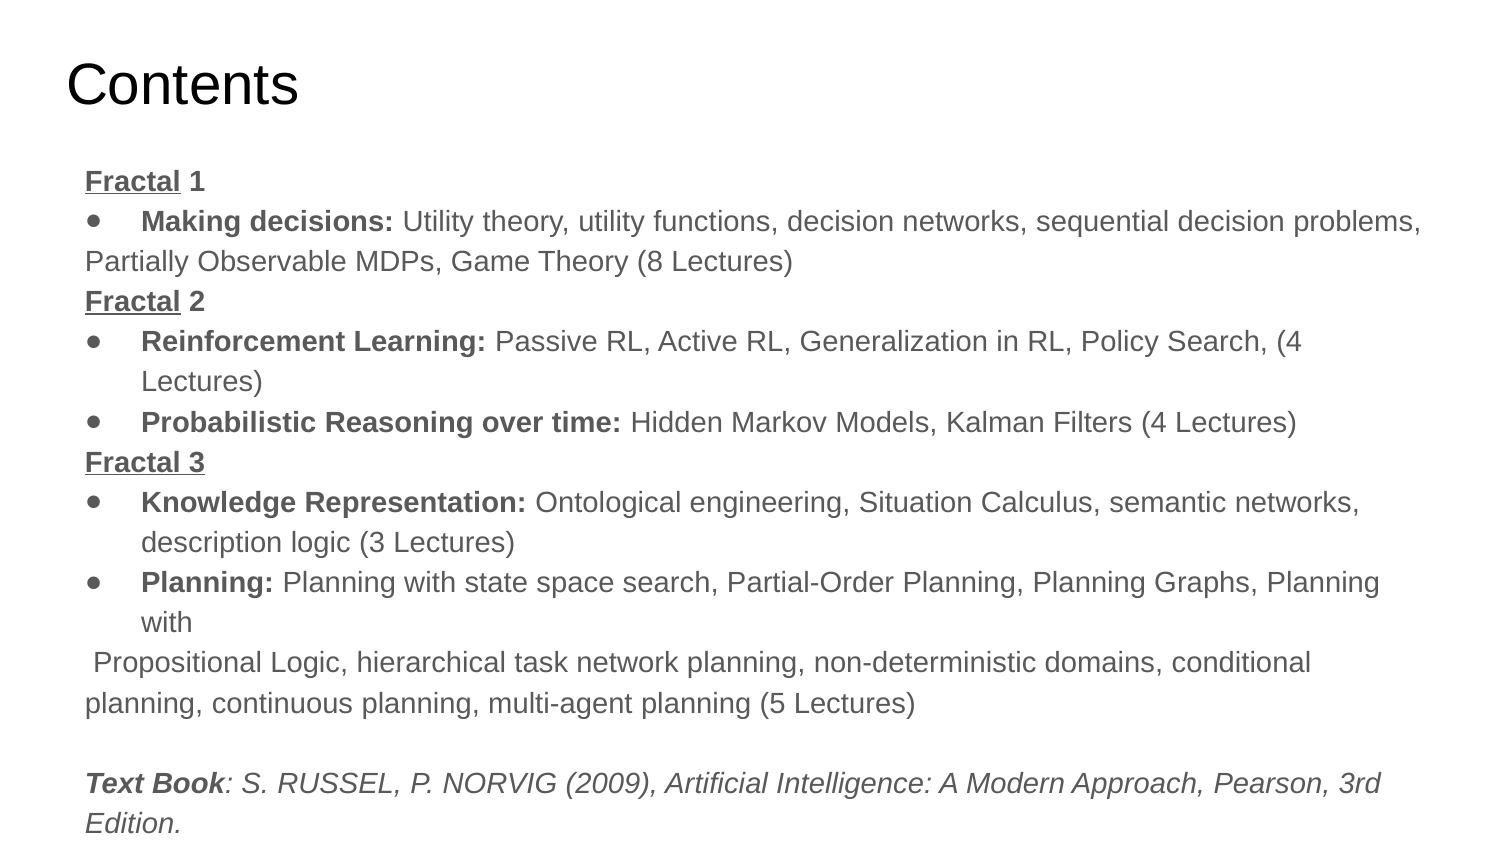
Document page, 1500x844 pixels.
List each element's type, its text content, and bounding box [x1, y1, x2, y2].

title Contents [51, 31, 1449, 125]
list Fractal 1 Making decisions: Utility theory, utility functions, decision networks, sequential decision problems, Partially Observable MDPs, Game Theory (8 Lectures) Fractal 2 Reinforcement Learning: Passive RL, Active RL, Generalization in RL, Policy Search, (4 Lectures) Probabilistic Reasoning over time: Hidden Markov Models, Kalman Filters (4 Lectures) Fractal 3 Knowledge Representation: Ontological engineering, Situation Calculus, semantic networks, description logic (3 Lectures) Planning: Planning with state space search, Partial-Order Planning, Planning Graphs, Planning with Propositional Logic, hierarchical task network planning, non-deterministic domains, conditional planning, continuous planning, multi-agent planning (5 Lectures) Text Book: S. RUSSEL, P. NORVIG (2009), Artificial Intelligence: A Modern Approach, Pearson, 3rd Edition. [51, 141, 1449, 703]
